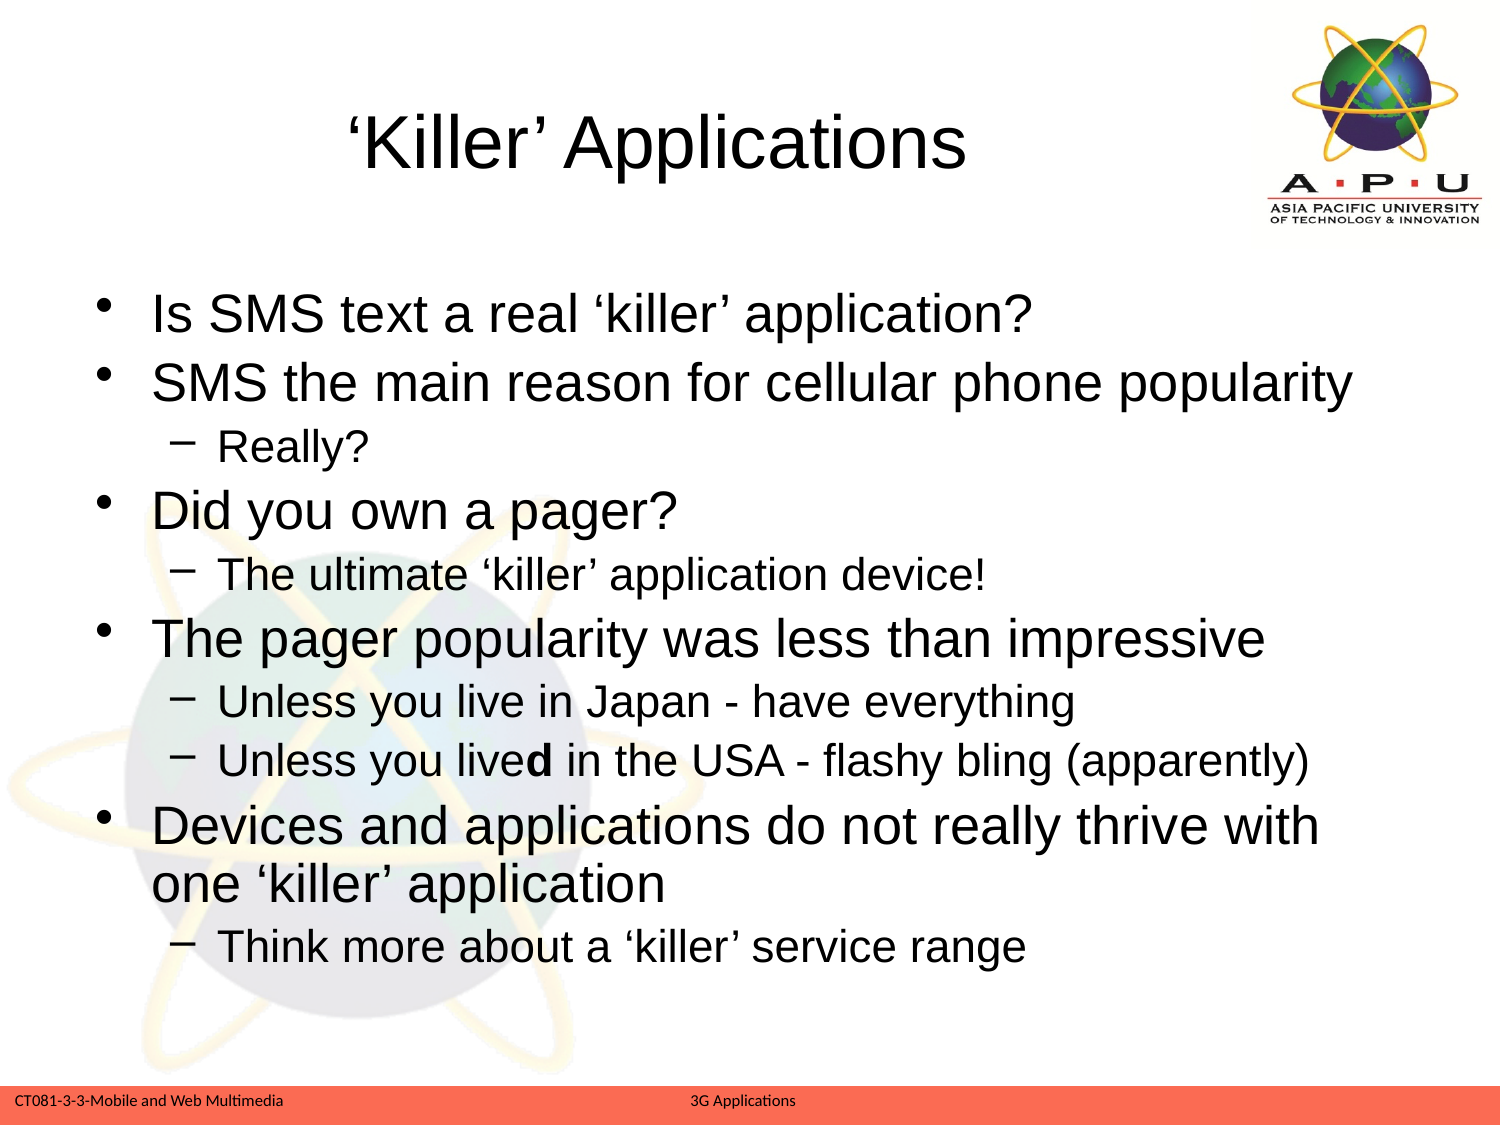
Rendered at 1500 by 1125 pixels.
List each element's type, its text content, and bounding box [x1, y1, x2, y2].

list Is SMS text a real ‘killer’ application? SMS the main reason for cellular phone popularity Really? Did you own a pager? The ultimate ‘killer’ application device! The pager popularity was less than impressive Unless you live in Japan - have everything Unless you lived in the USA - flashy bling (apparently) Devices and applications do not really thrive with one ‘killer’ application Think more about a ‘killer’ service range [79, 278, 1430, 1021]
picture [1251, 0, 1500, 249]
title ‘Killer’ Applications [79, 45, 1235, 233]
